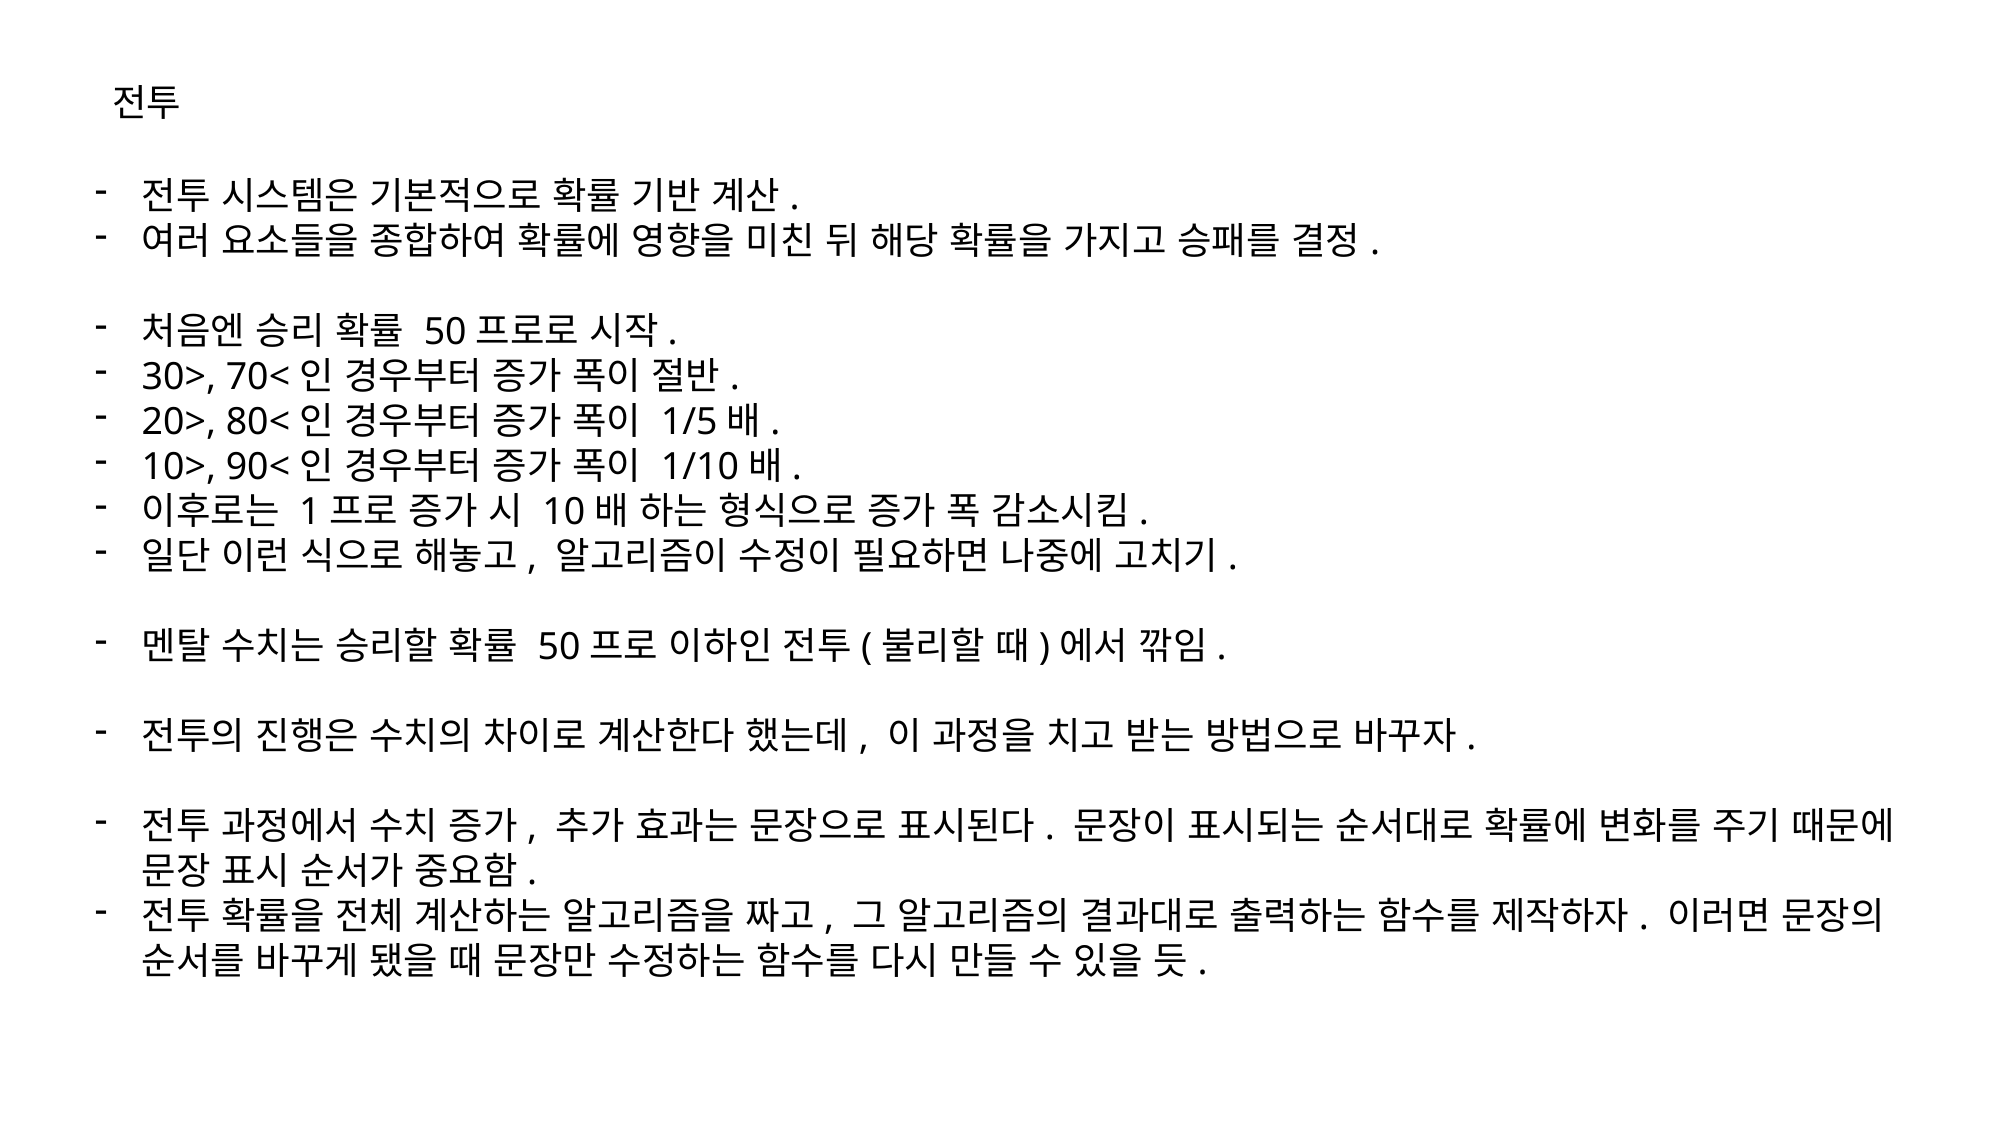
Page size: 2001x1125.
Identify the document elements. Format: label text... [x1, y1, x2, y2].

text_box 전투 시스템은 기본적으로 확률 기반 계산. 여러 요소들을 종합하여 확률에 영향을 미친 뒤 해당 확률을 가지고 승패를 결정. 처음엔 승리 확률 50프로로 시작. 30>, 70<인 경우부터 증가 폭이 절반. 20>, 80<인 경우부터 증가 폭이 1/5배. 10>, 90<인 경우부터 증가 폭이 1/10배. 이후로는 1프로 증가 시 10배 하는 형식으로 증가 폭 감소시킴. 일단 이런 식으로 해놓고, 알고리즘이 수정이 필요하면 나중에 고치기. 멘탈 수치는 승리할 확률 50프로 이하인 전투(불리할 때)에서 깎임. 전투의 진행은 수치의 차이로 계산한다 했는데, 이 과정을 치고 받는 방법으로 바꾸자. 전투 과정에서 수치 증가, 추가 효과는 문장으로 표시된다. 문장이 표시되는 순서대로 확률에 변화를 주기 때문에 문장 표시 순서가 중요함. 전투 확률을 전체 계산하는 알고리즘을 짜고, 그 알고리즘의 결과대로 출력하는 함수를 제작하자. 이러면 문장의 순서를 바꾸게 됐을 때 문장만 수정하는 함수를 다시 만들 수 있을 듯. [80, 164, 1937, 1125]
text_box 전투 [97, 72, 197, 132]
